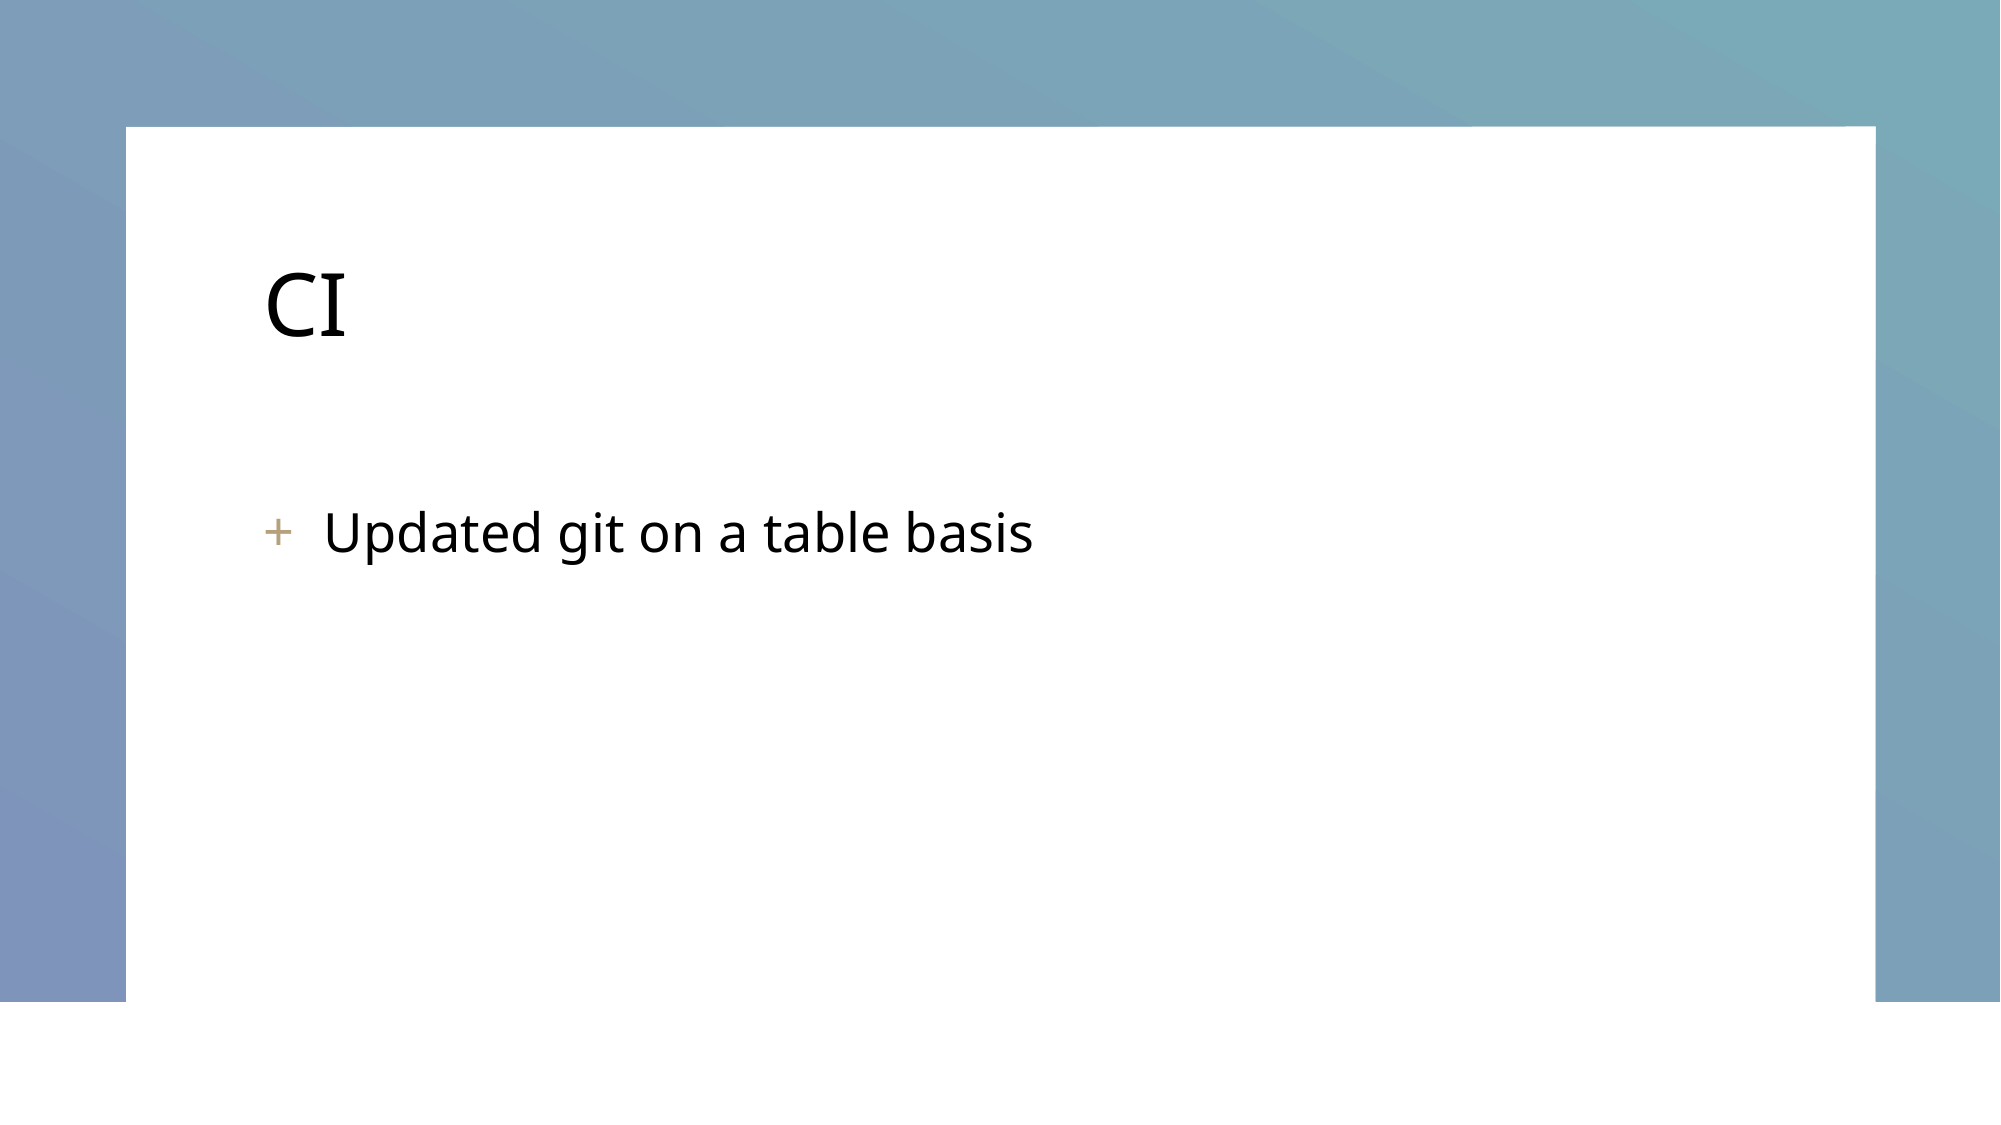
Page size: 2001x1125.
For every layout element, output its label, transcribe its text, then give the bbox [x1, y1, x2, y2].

title CI [248, 248, 1749, 470]
list Updated git on a table basis [248, 487, 1749, 1001]
